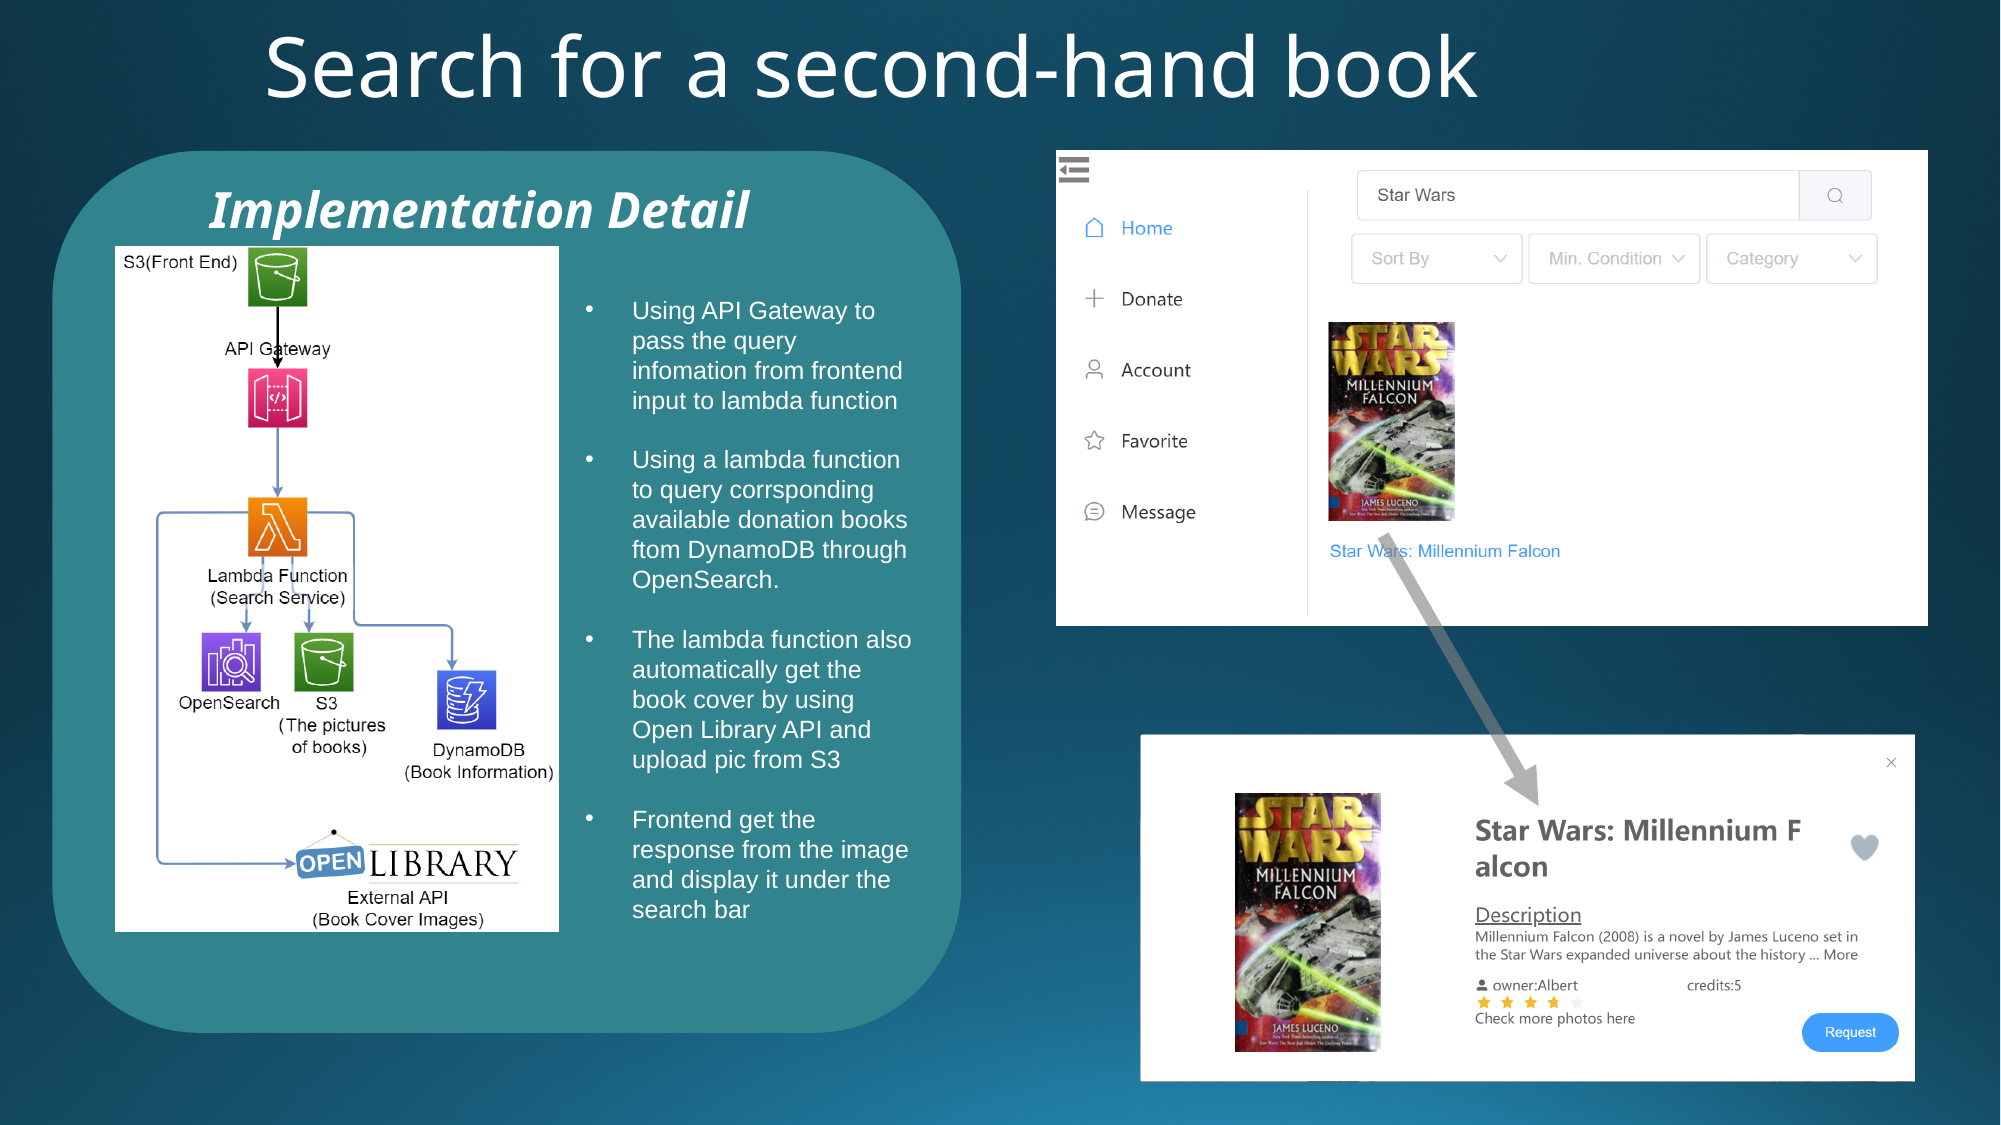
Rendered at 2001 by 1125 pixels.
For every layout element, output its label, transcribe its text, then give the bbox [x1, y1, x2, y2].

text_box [1383, 535, 1539, 807]
title Search for a second-hand book [249, 0, 1748, 141]
picture [0, 0, 2001, 1125]
text_box Using API Gateway to pass the query infomation from frontend input to lambda function Using a lambda function to query corrsponding available donation books ftom DynamoDB through OpenSearch. The lambda function also automatically get the book cover by using Open Library API and upload pic from S3 Frontend get the response from the image and display it under the search bar [570, 286, 929, 931]
text_box [51, 149, 963, 1034]
text_box Implementation Detail [115, 170, 844, 246]
